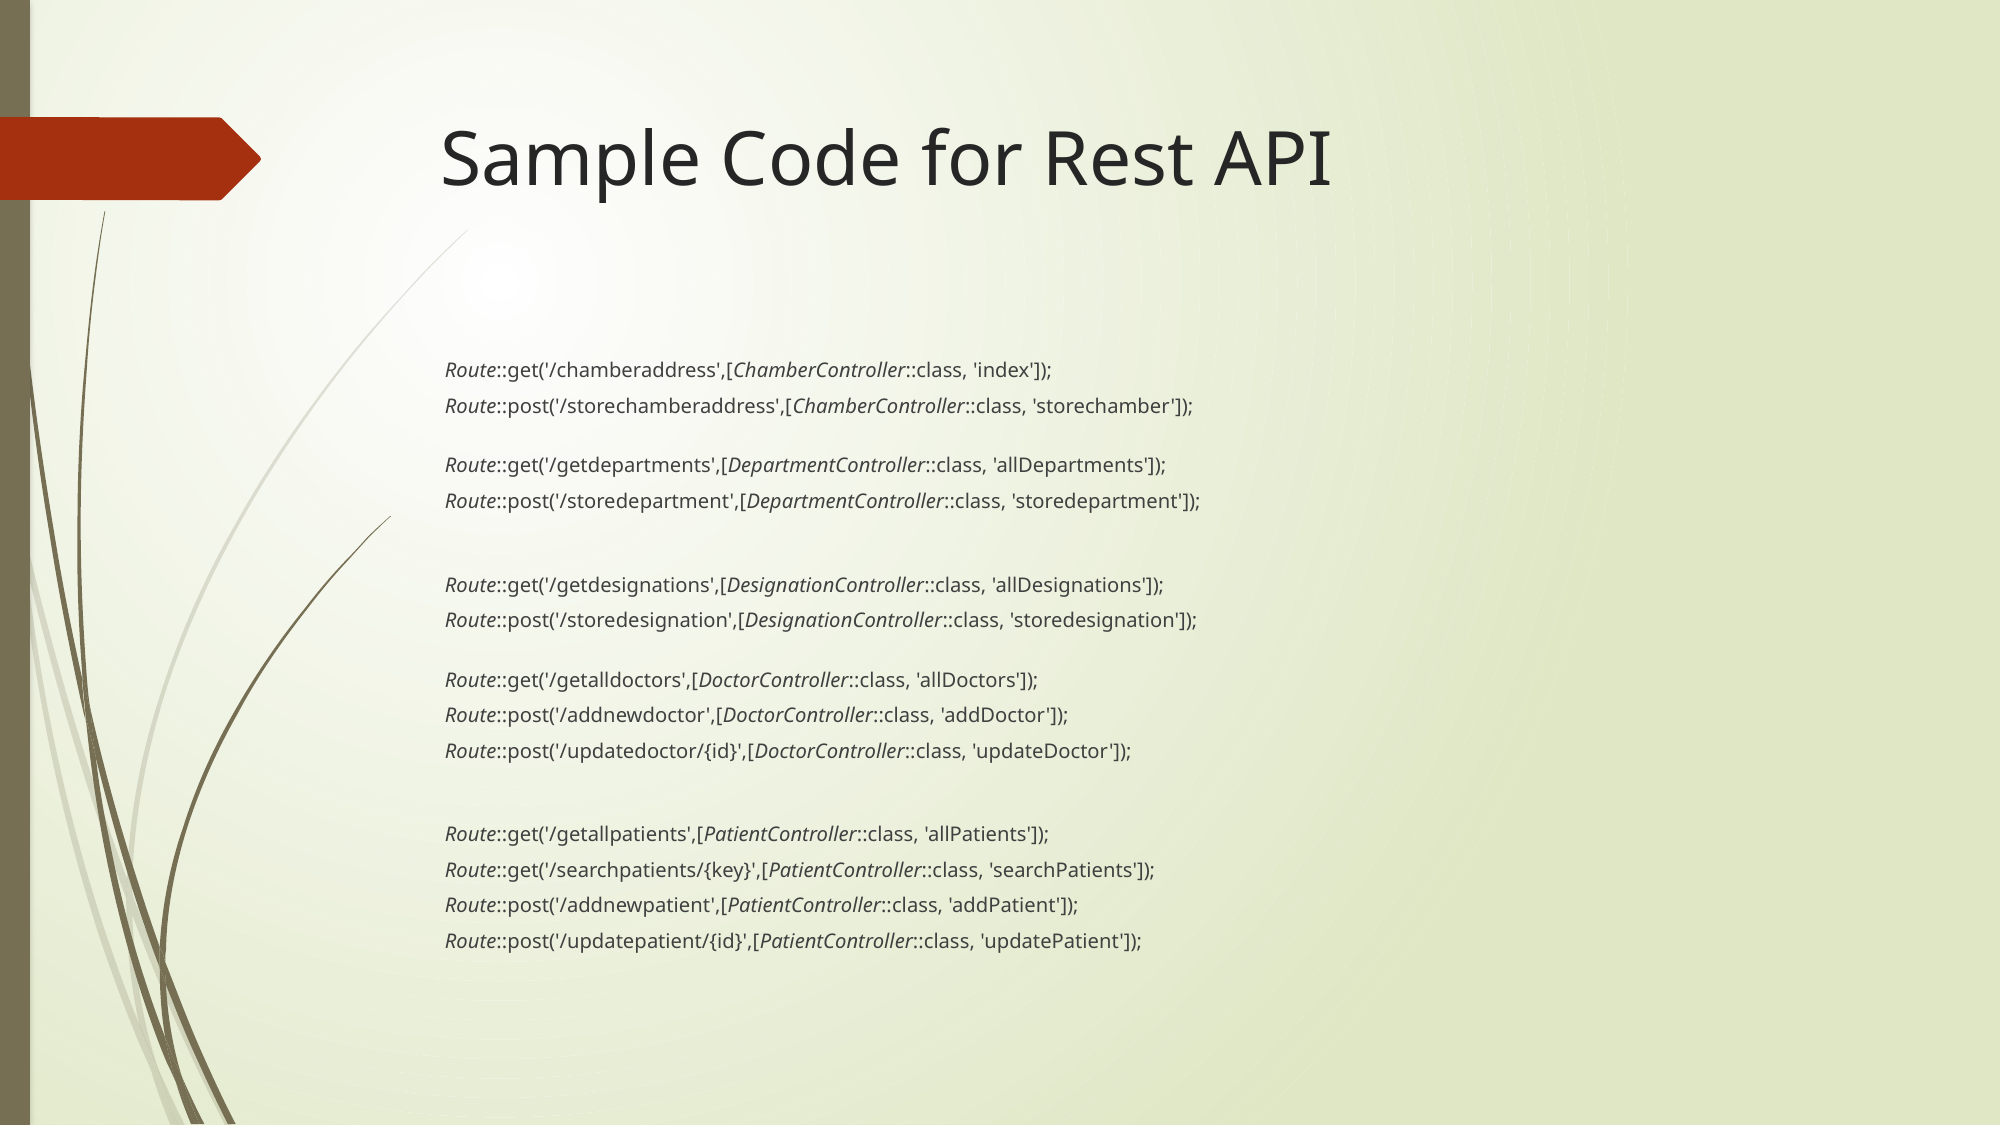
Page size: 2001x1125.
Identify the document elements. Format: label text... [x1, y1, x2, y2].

title Sample Code for Rest API [425, 102, 1888, 313]
list Route::get('/chamberaddress',[ChamberController::class, 'index']); Route::post('/storechamberaddress',[ChamberController::class, 'storechamber']); Route::get('/getdepartments',[DepartmentController::class, 'allDepartments']); Route::post('/storedepartment',[DepartmentController::class, 'storedepartment']); Route::get('/getdesignations',[DesignationController::class, 'allDesignations']); Route::post('/storedesignation',[DesignationController::class, 'storedesignation']); Route::get('/getalldoctors',[DoctorController::class, 'allDoctors']); Route::post('/addnewdoctor',[DoctorController::class, 'addDoctor']); Route::post('/updatedoctor/{id}',[DoctorController::class, 'updateDoctor']); Route::get('/getallpatients',[PatientController::class, 'allPatients']); Route::get('/searchpatients/{key}',[PatientController::class, 'searchPatients']); Route::post('/addnewpatient',[PatientController::class, 'addPatient']); Route::post('/updatepatient/{id}',[PatientController::class, 'updatePatient']); [424, 350, 1888, 970]
